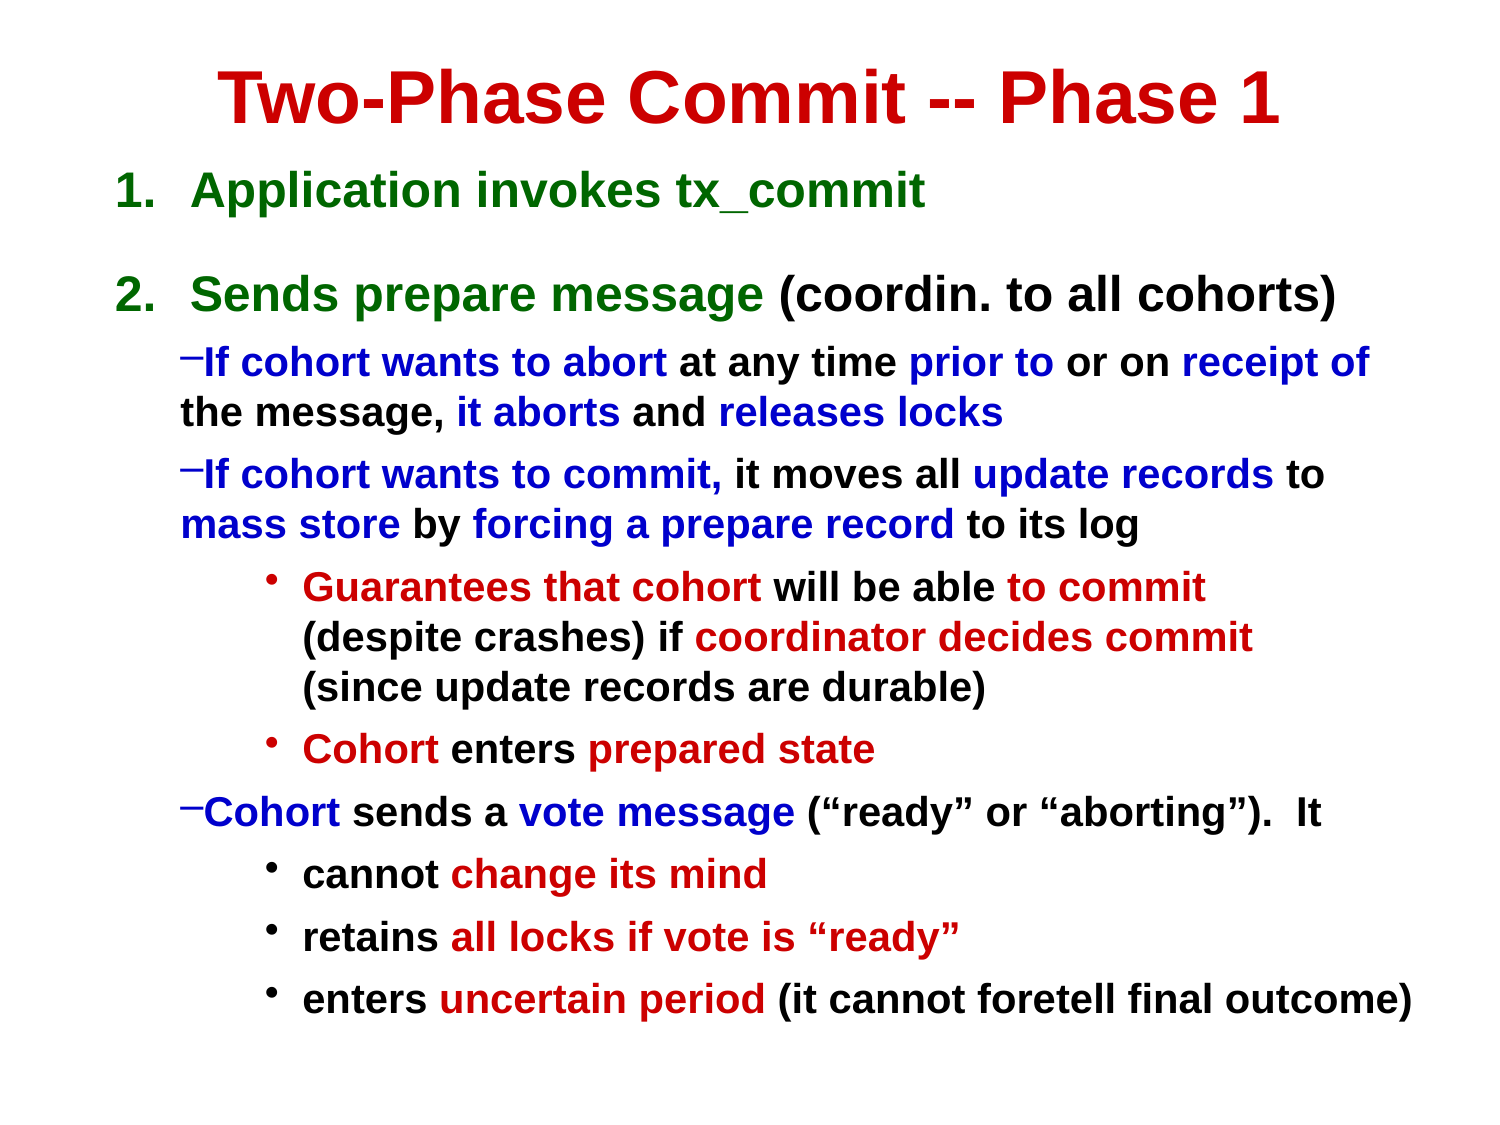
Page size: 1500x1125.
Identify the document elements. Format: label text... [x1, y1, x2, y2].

list Application invokes tx_commit Sends prepare message (coordin. to all cohorts) If cohort wants to abort at any time prior to or on receipt of the message, it aborts and releases locks If cohort wants to commit, it moves all update records to mass store by forcing a prepare record to its log Guarantees that cohort will be able to commit (despite crashes) if coordinator decides commit (since update records are durable) Cohort enters prepared state Cohort sends a vote message (“ready” or “aborting”). It cannot change its mind retains all locks if vote is “ready” enters uncertain period (it cannot foretell final outcome) [99, 149, 1438, 1101]
title Two-Phase Commit -- Phase 1 [112, 0, 1388, 149]
